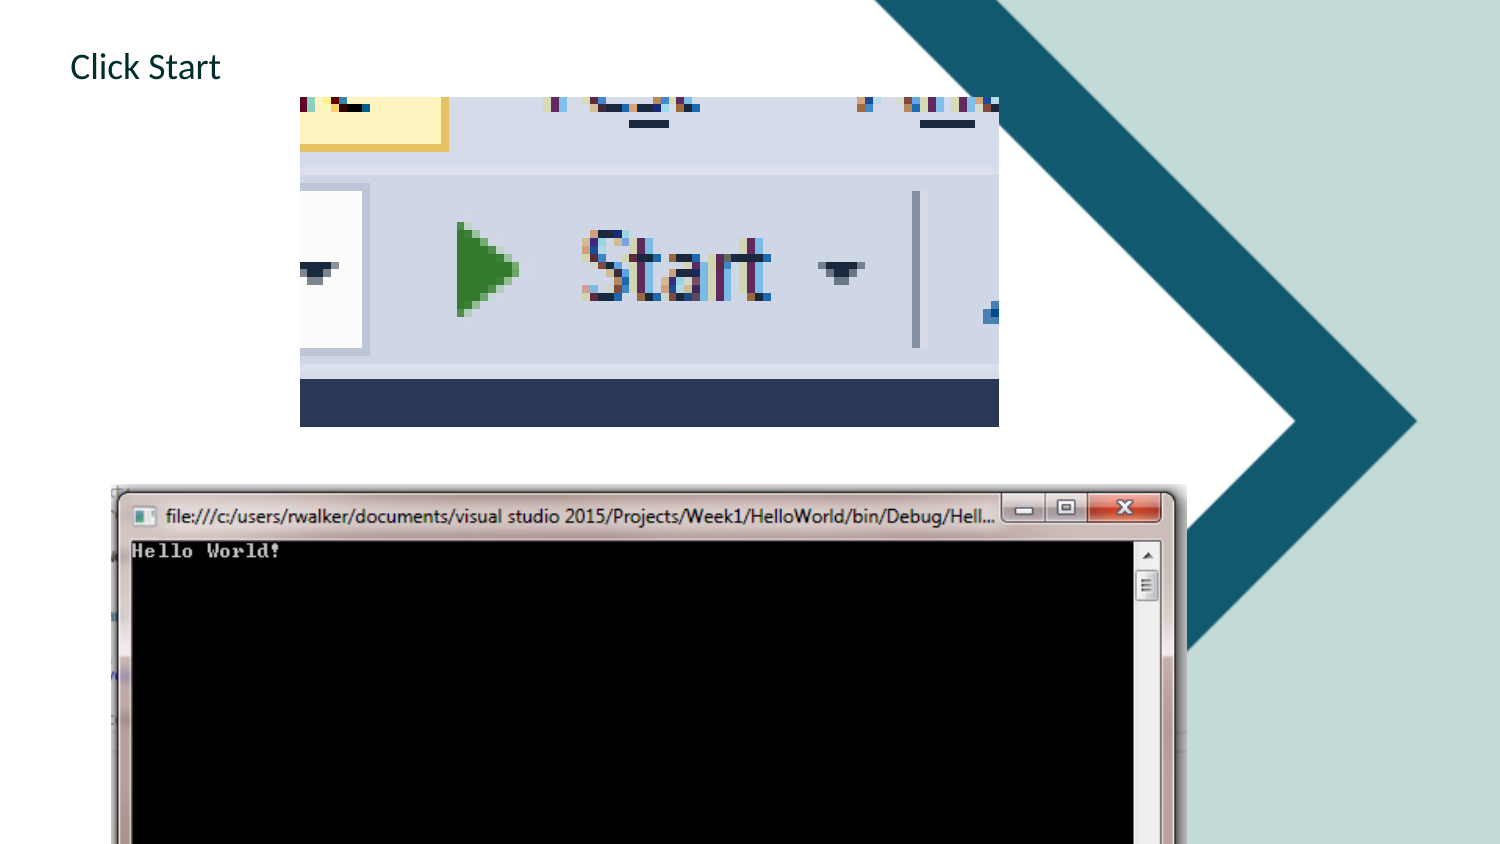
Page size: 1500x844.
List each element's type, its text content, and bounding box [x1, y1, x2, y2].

text_box Click Start [55, 34, 237, 95]
picture [0, 0, 1500, 844]
